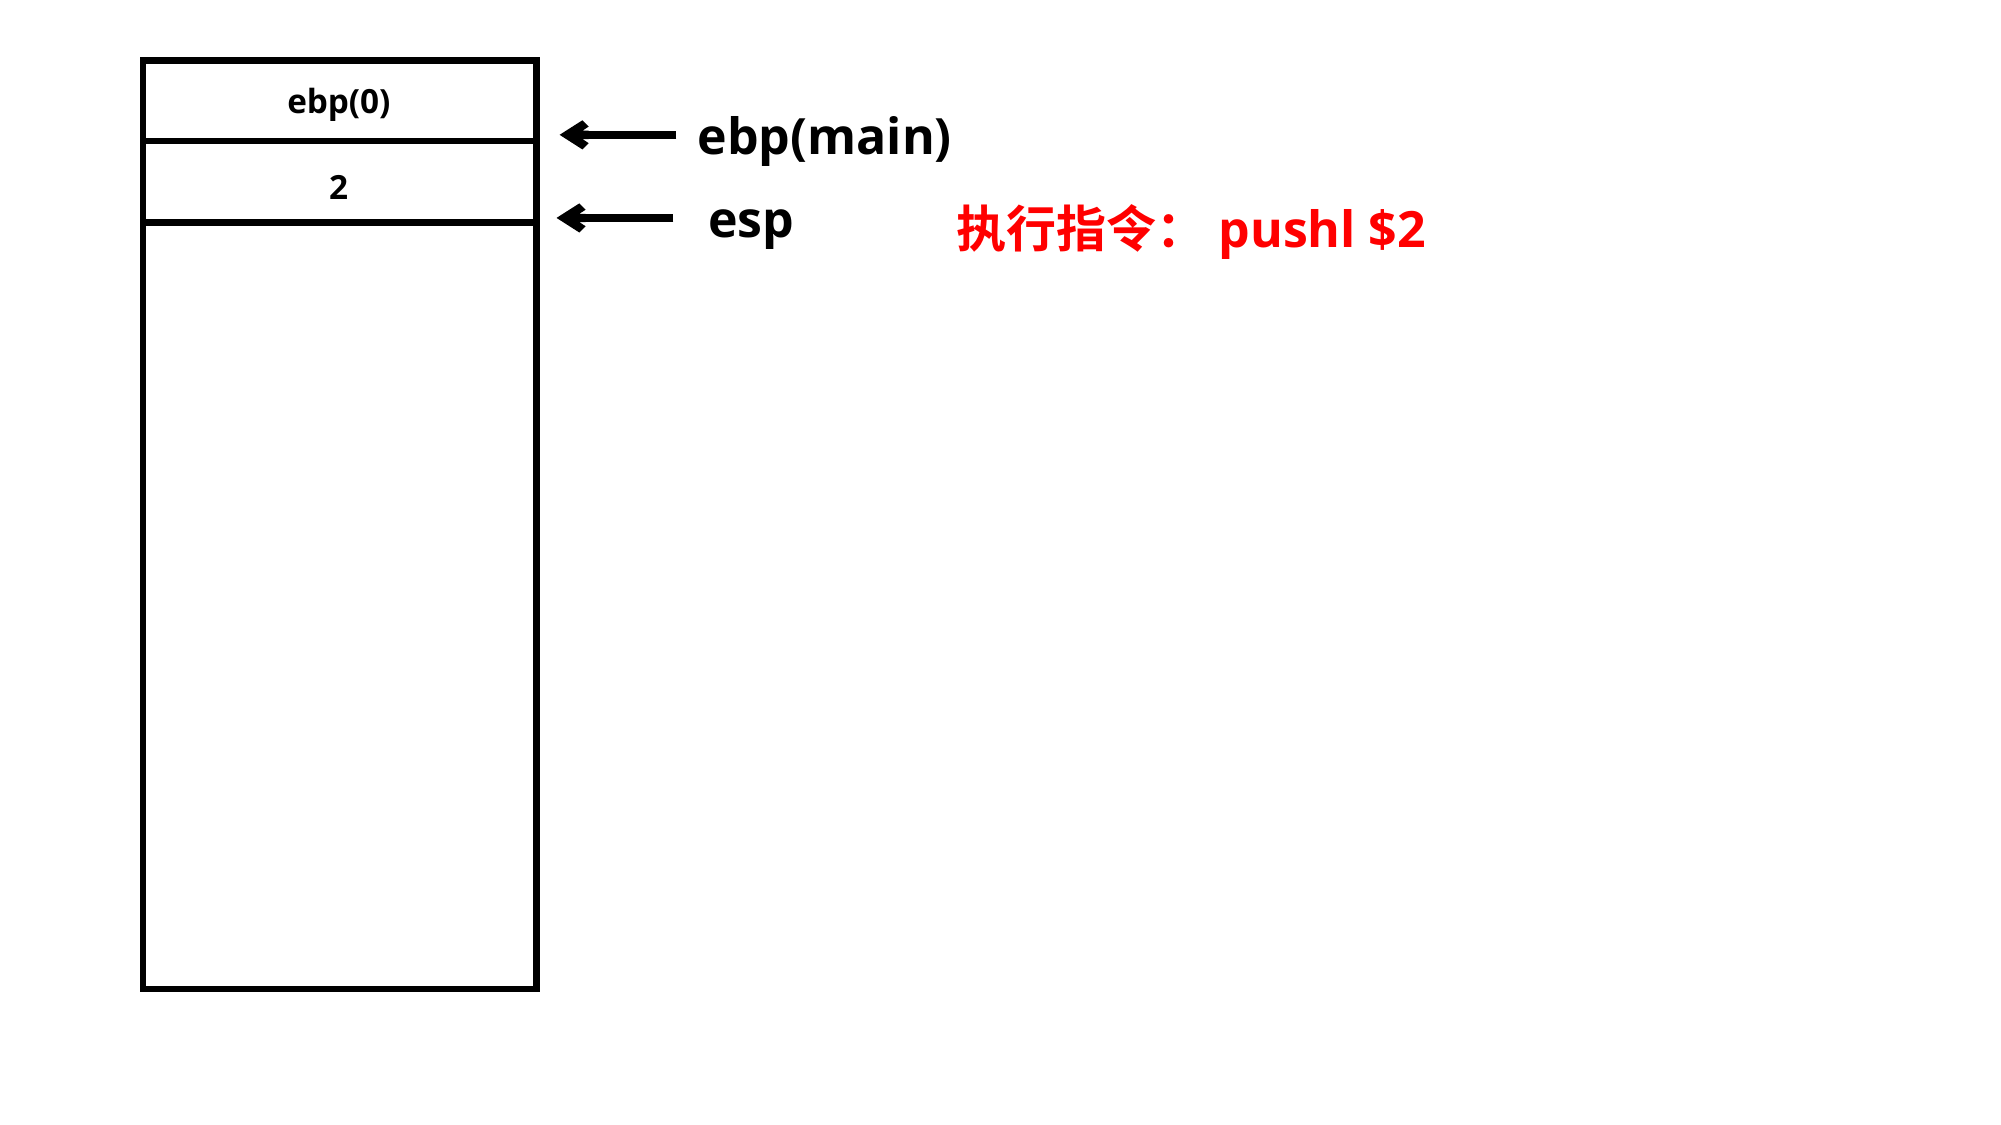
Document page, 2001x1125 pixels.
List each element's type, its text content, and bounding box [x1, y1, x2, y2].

text_box [142, 142, 537, 219]
text_box [142, 59, 537, 138]
text_box 2 [314, 158, 364, 214]
text_box ebp(main) [682, 96, 967, 172]
text_box [142, 223, 537, 990]
text_box 执行指令：pushl $2 [942, 189, 1441, 265]
text_box esp [693, 179, 809, 255]
